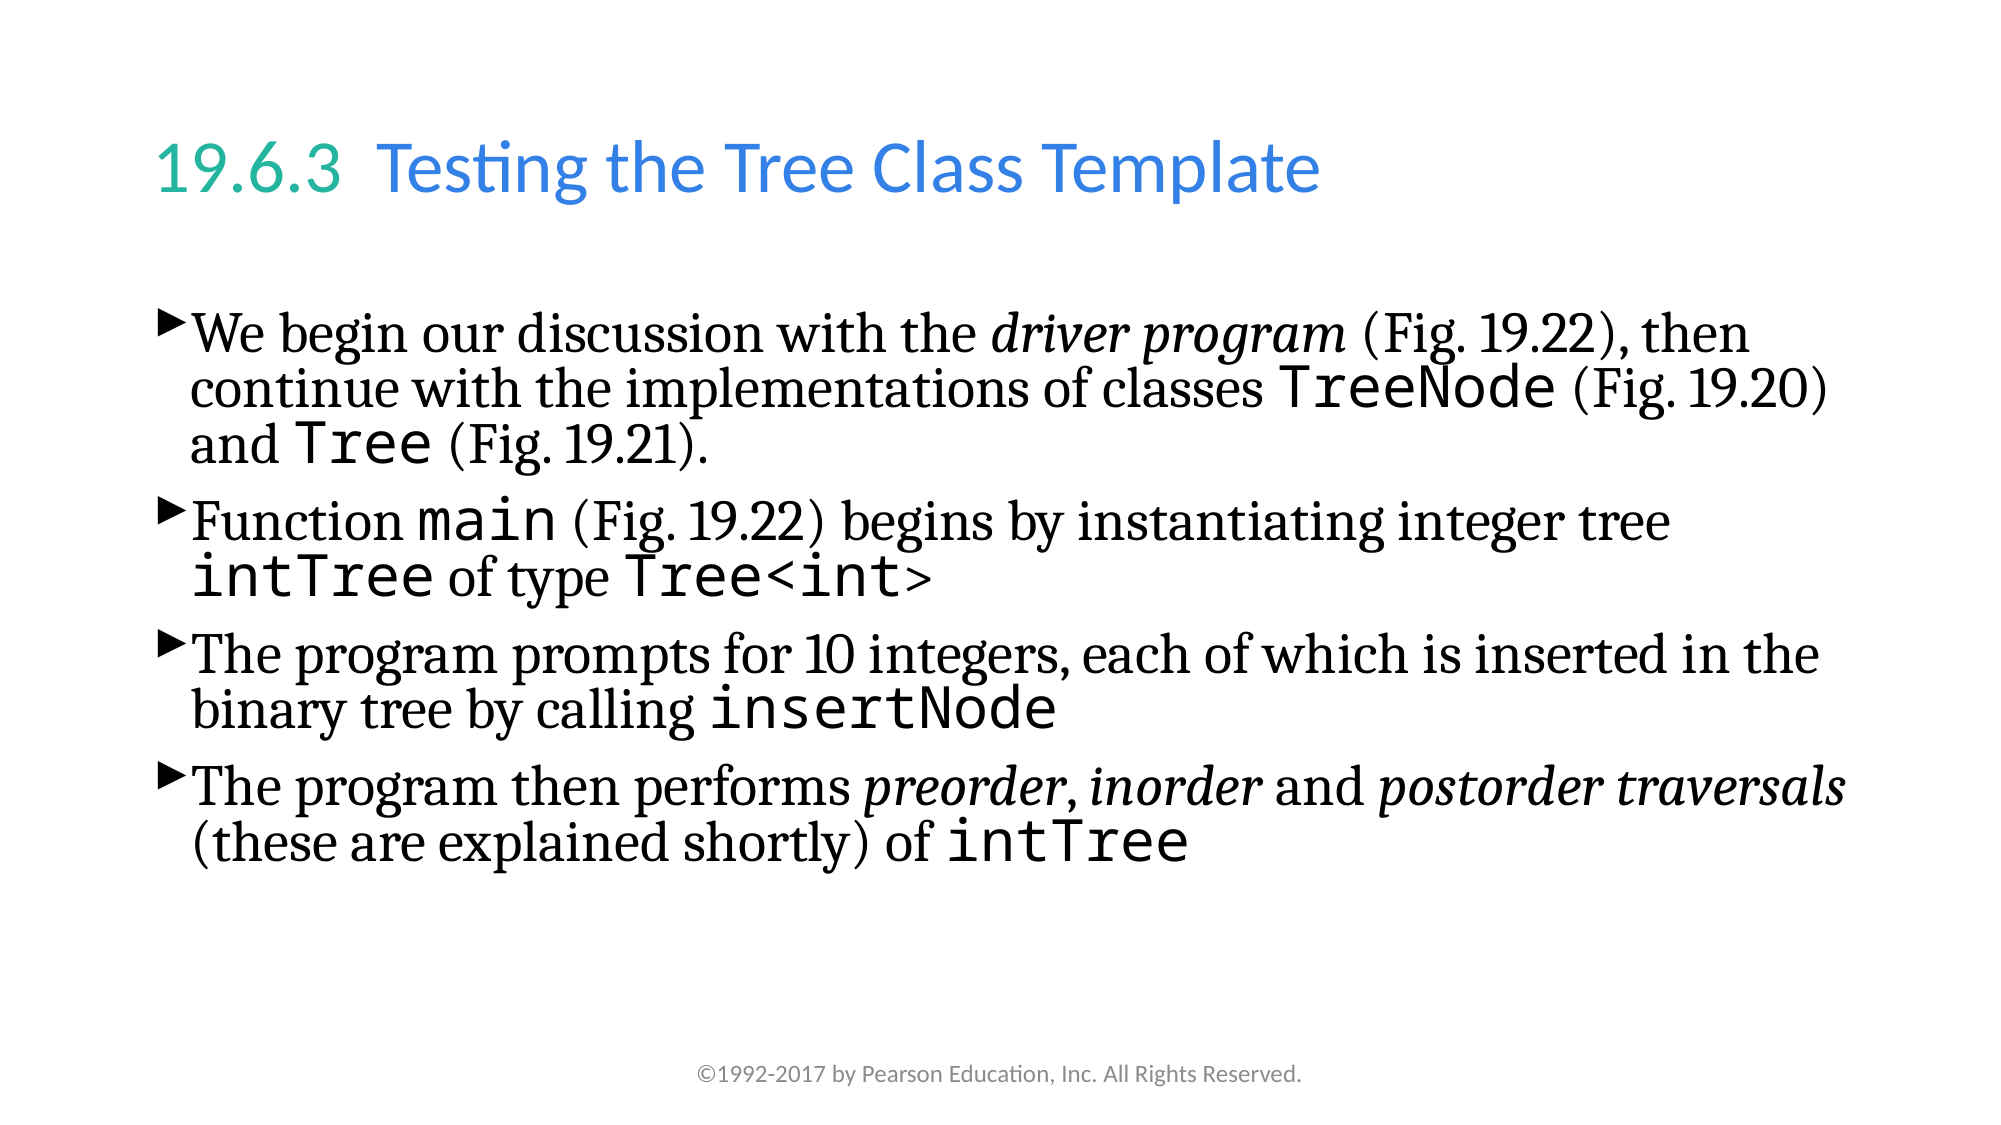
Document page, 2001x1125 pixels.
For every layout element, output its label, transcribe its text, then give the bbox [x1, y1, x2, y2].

list We begin our discussion with the driver program (Fig. 19.22), then continue with the implementations of classes TreeNode (Fig. 19.20) and Tree (Fig. 19.21). Function main (Fig. 19.22) begins by instantiating integer tree intTree of type Tree<int> The program prompts for 10 integers, each of which is inserted in the binary tree by calling insertNode The program then performs preorder, inorder and postorder traversals (these are explained shortly) of intTree [138, 299, 1863, 1043]
footer ©1992-2017 by Pearson Education, Inc. All Rights Reserved. [662, 1042, 1338, 1103]
title 19.6.3 Testing the Tree Class Template [137, 59, 1863, 278]
